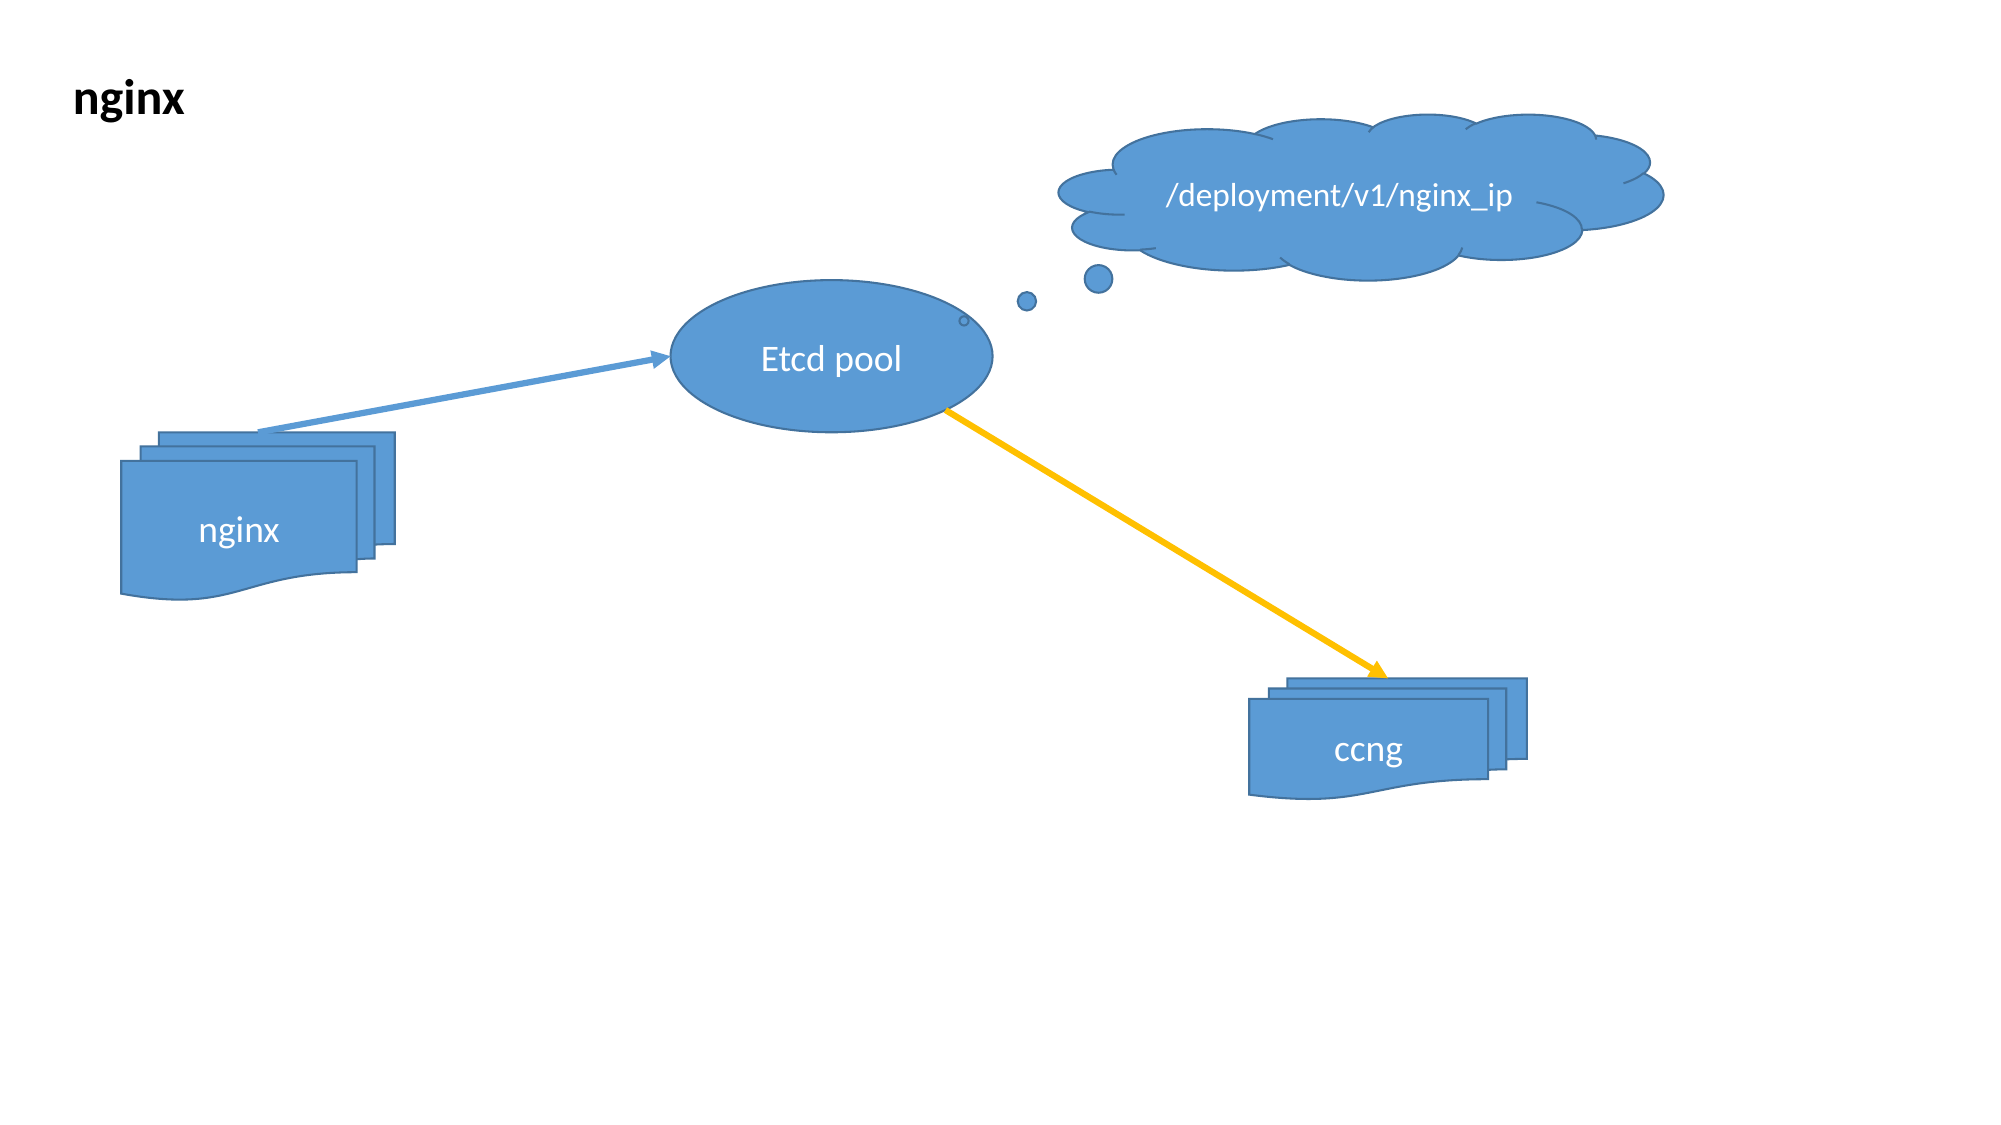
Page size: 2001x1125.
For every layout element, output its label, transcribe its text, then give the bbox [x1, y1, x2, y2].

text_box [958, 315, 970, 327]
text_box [945, 410, 1408, 679]
text_box /deployment/v1/nginx_ip [1016, 291, 1038, 312]
text_box /deployment/v1/nginx_ip [1057, 113, 1665, 282]
text_box ccng [1248, 677, 1528, 801]
text_box nginx [58, 57, 200, 132]
text_box nginx [120, 431, 396, 601]
text_box /deployment/v1/nginx_ip [1083, 264, 1114, 294]
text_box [276, 356, 671, 433]
text_box Etcd pool [669, 279, 994, 434]
